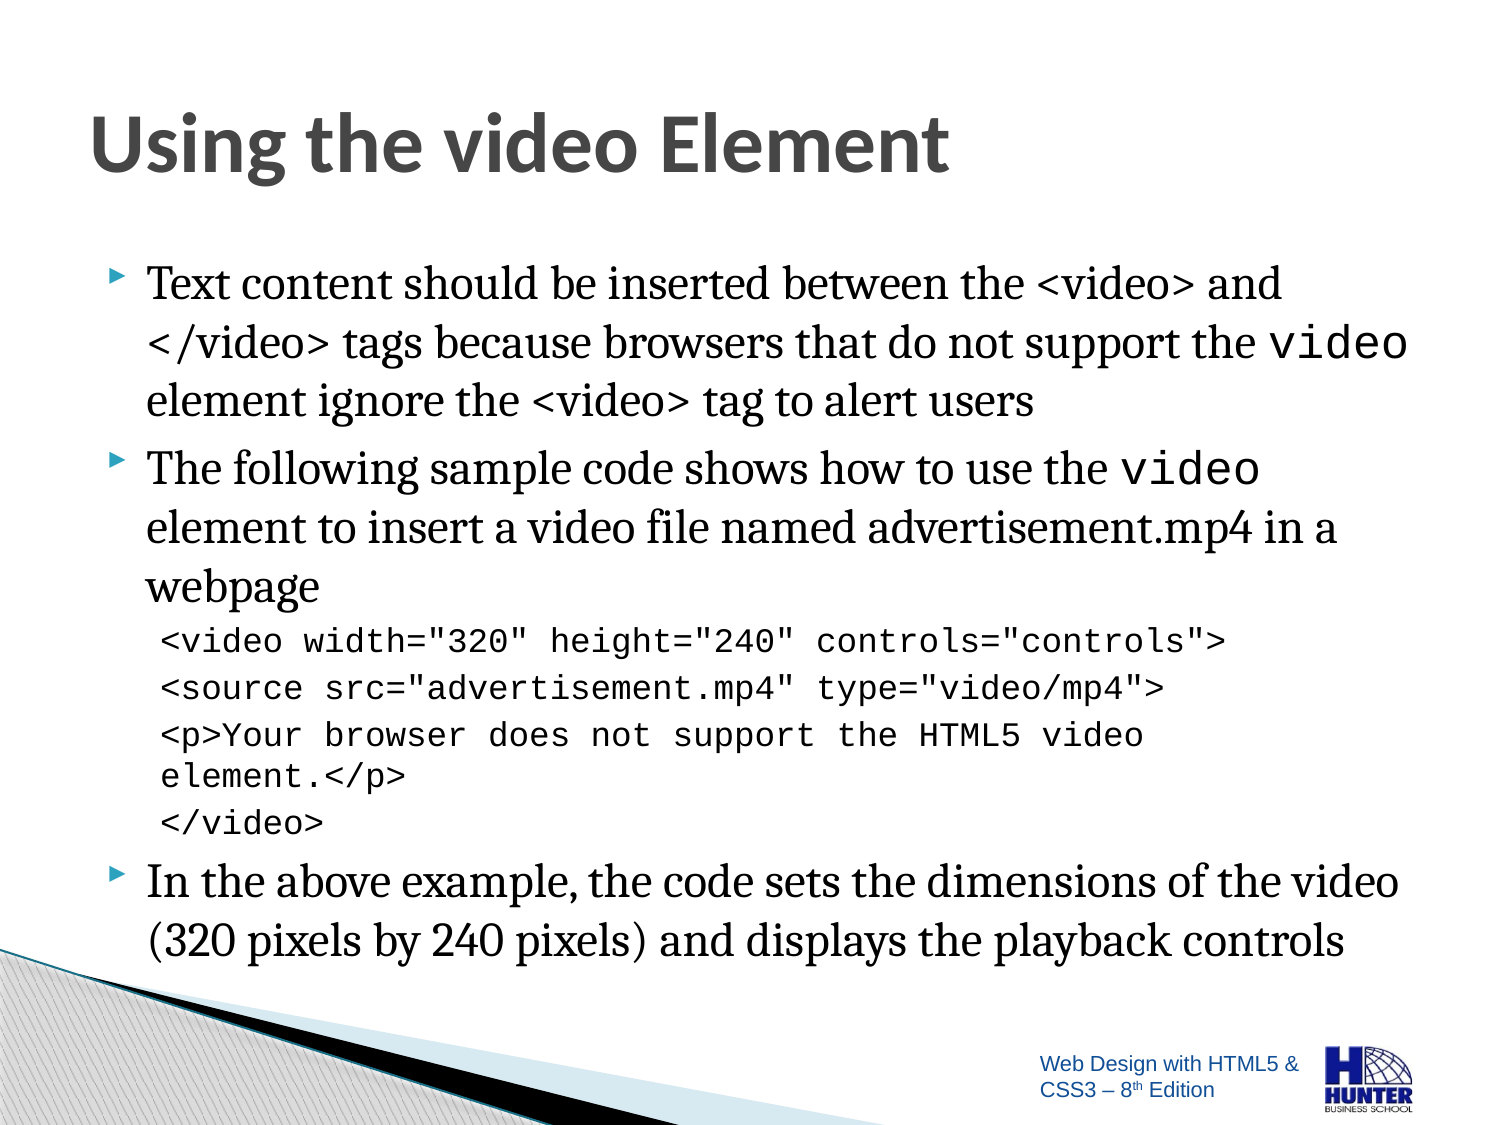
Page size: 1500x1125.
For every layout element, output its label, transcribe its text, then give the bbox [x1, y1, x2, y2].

picture [1325, 1046, 1413, 1113]
title Using the video Element [75, 45, 1425, 233]
list Text content should be inserted between the <video> and </video> tags because browsers that do not support the video element ignore the <video> tag to alert users The following sample code shows how to use the video element to insert a video file named advertisement.mp4 in a webpage <video width="320" height="240" controls="controls"> <source src="advertisement.mp4" type="video/mp4"> <p>Your browser does not support the HTML5 video element.</p> </video> In the above example, the code sets the dimensions of the video (320 pixels by 240 pixels) and displays the playback controls [75, 243, 1425, 986]
